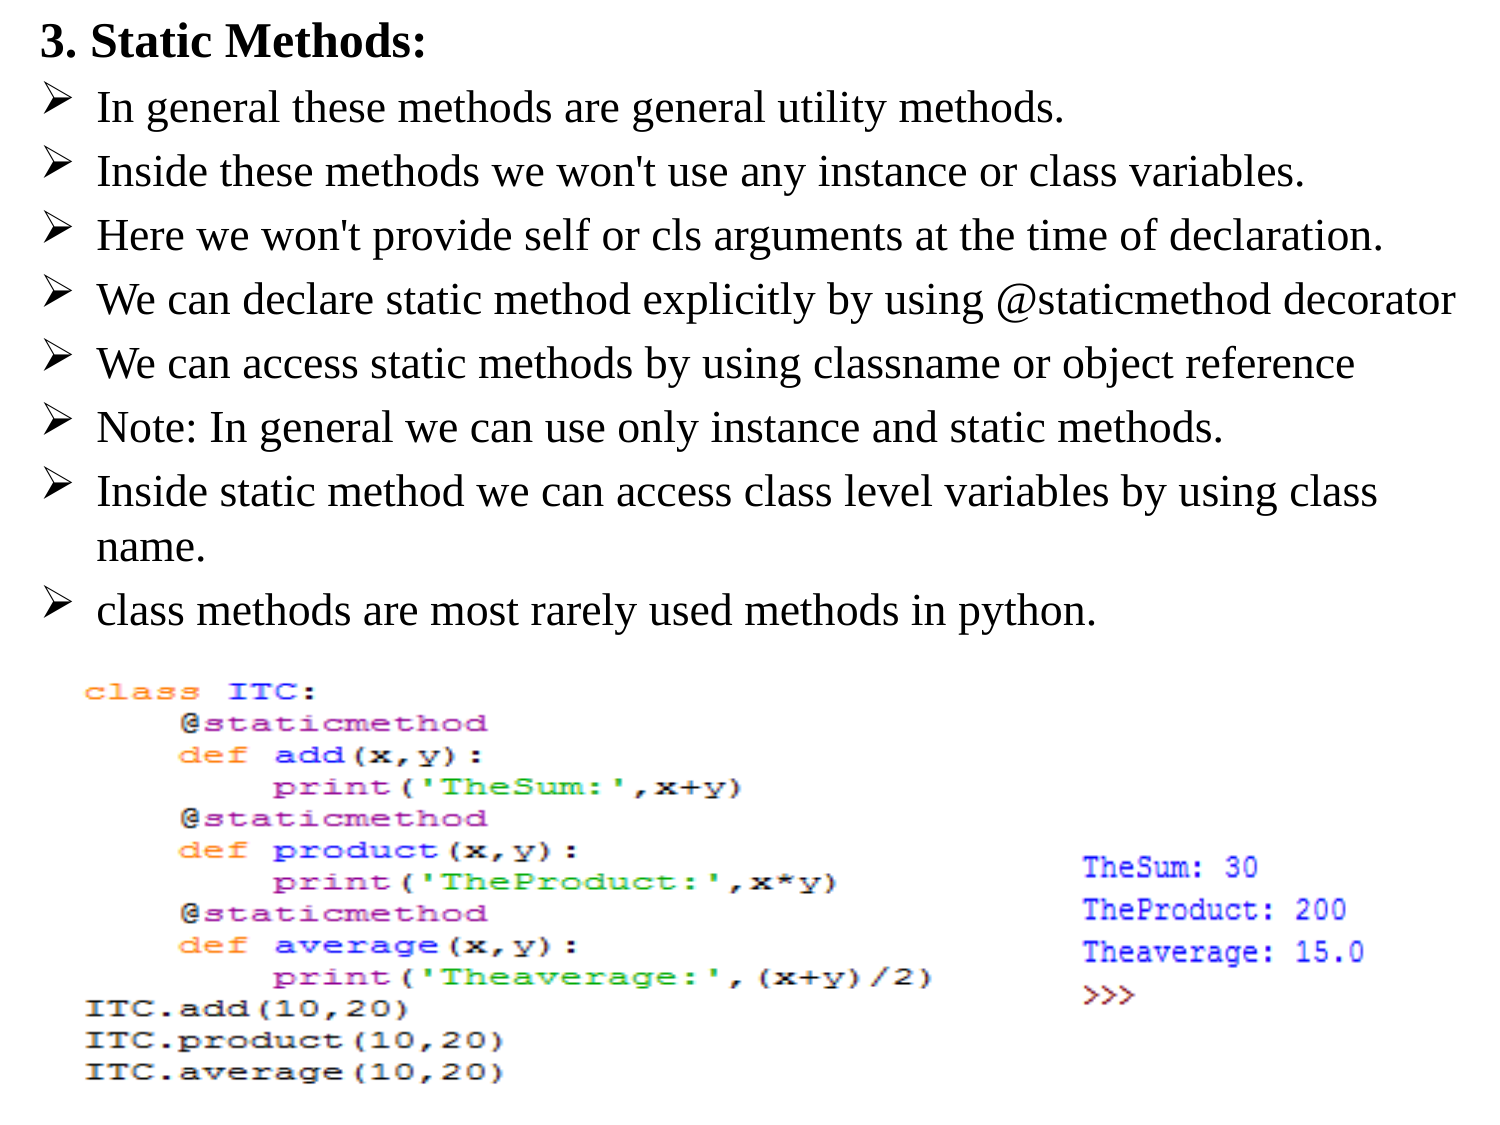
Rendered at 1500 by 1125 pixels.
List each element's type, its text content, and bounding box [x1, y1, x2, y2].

picture [1074, 849, 1379, 1013]
list 3. Static Methods: In general these methods are general utility methods. Inside these methods we won't use any instance or class variables. Here we won't provide self or cls arguments at the time of declaration. We can declare static method explicitly by using @staticmethod decorator We can access static methods by using classname or object reference Note: In general we can use only instance and static methods. Inside static method we can access class level variables by using class name. class methods are most rarely used methods in python. [24, 0, 1475, 1088]
picture [74, 674, 938, 1088]
